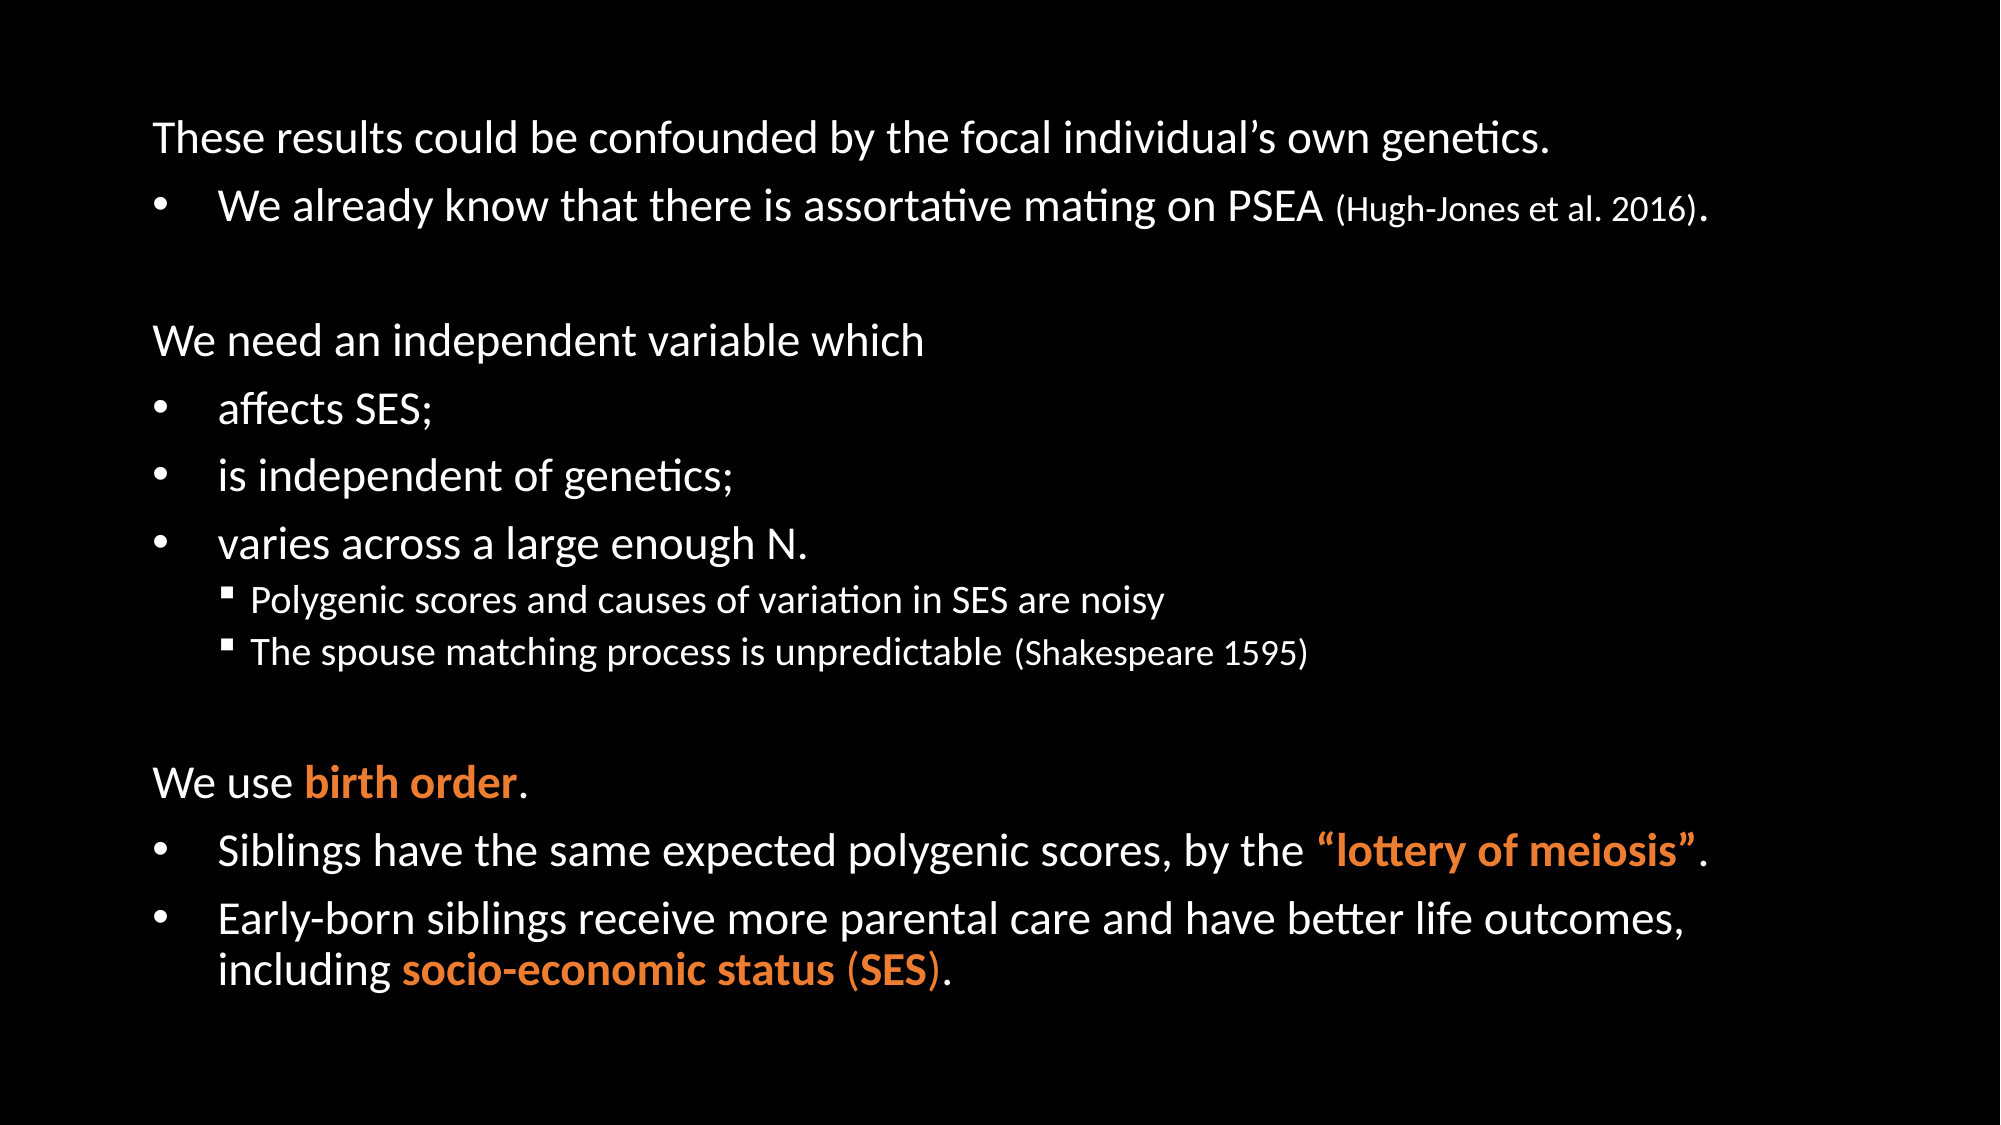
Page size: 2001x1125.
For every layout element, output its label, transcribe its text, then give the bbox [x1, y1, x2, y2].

list These results could be confounded by the focal individual’s own genetics. We already know that there is assortative mating on PSEA (Hugh-Jones et al. 2016). We need an independent variable which affects SES; is independent of genetics; varies across a large enough N. Polygenic scores and causes of variation in SES are noisy The spouse matching process is unpredictable (Shakespeare 1595) We use birth order. Siblings have the same expected polygenic scores, by the “lottery of meiosis”. Early-born siblings receive more parental care and have better life outcomes, including socio-economic status (SES). [137, 105, 1863, 1013]
